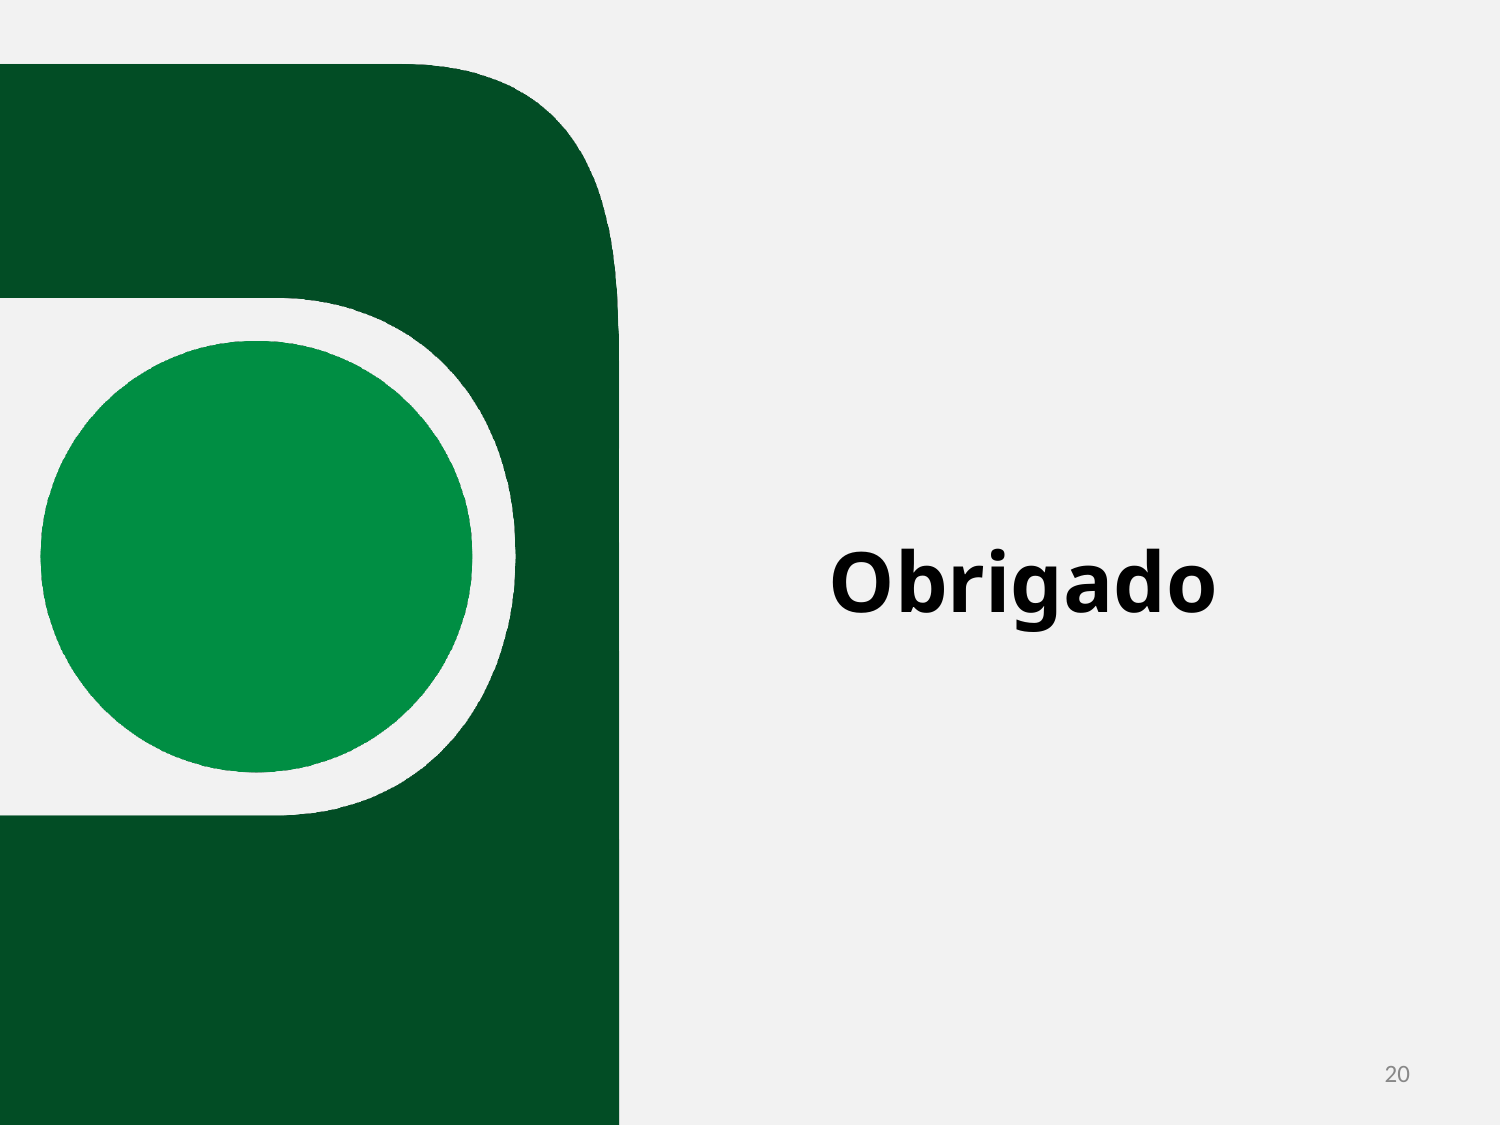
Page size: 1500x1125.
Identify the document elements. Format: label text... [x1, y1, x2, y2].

slide_number ‹#› [1074, 1042, 1425, 1103]
picture [0, 30, 665, 1125]
text_box Obrigado [813, 522, 1286, 638]
